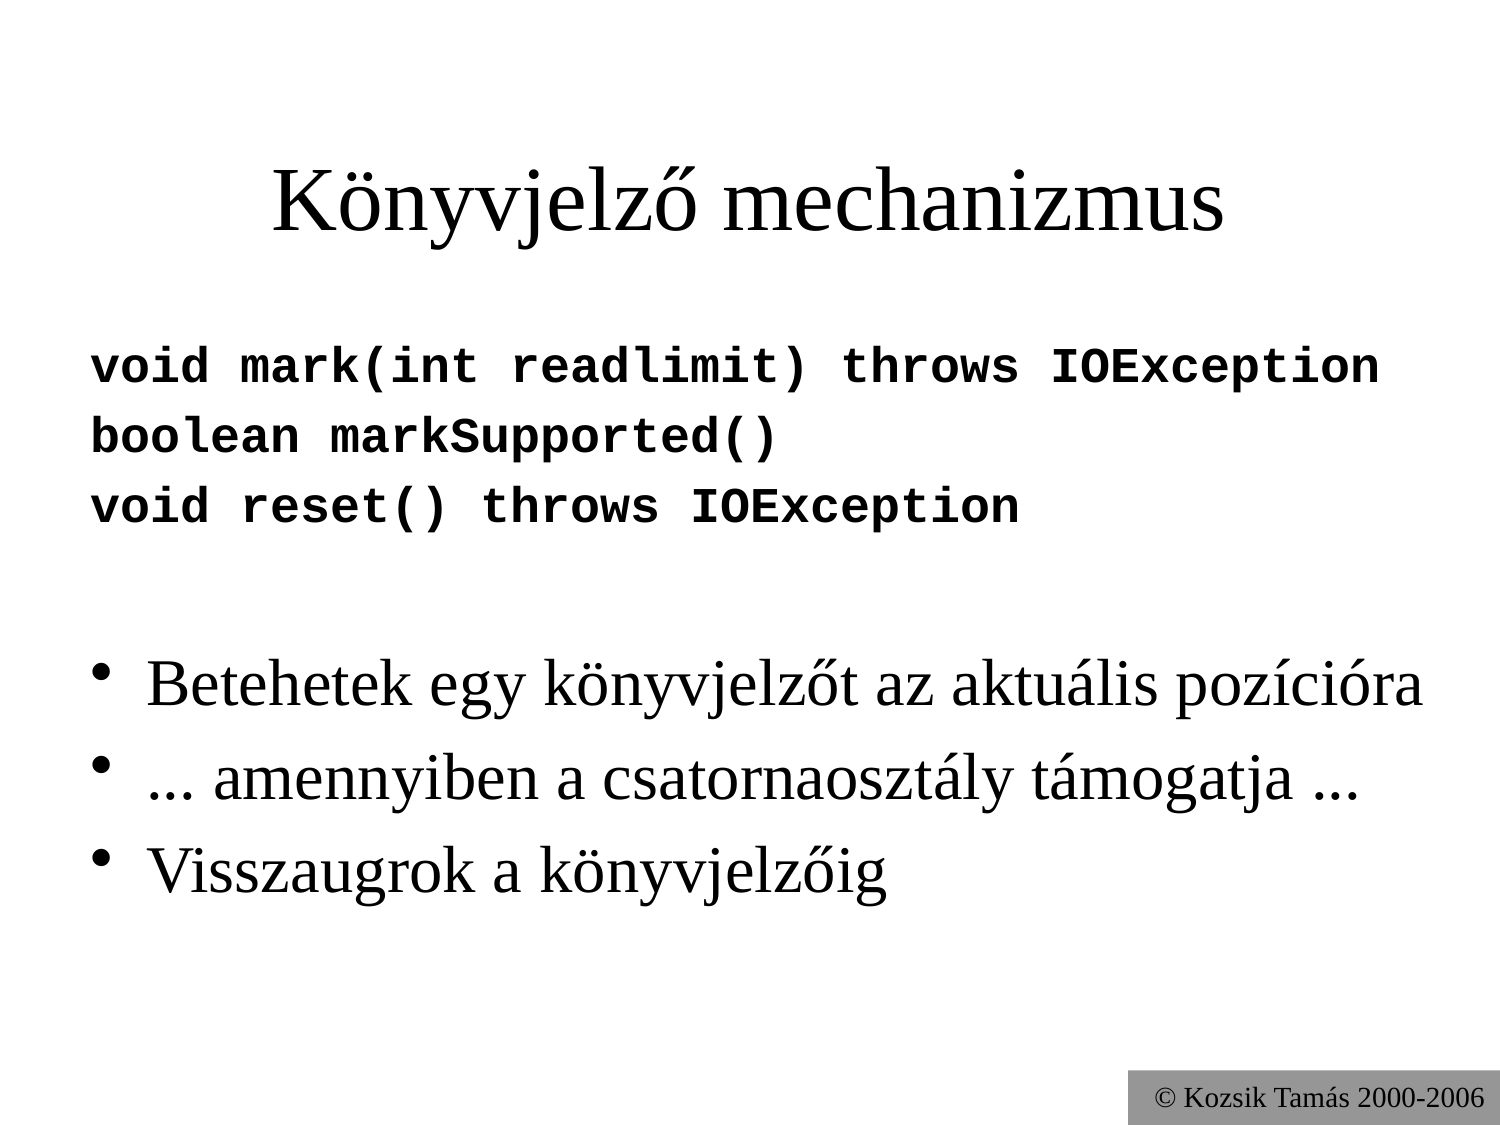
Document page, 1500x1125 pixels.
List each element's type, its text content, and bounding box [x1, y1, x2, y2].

footer © Kozsik Tamás 2000-2006 [1128, 1070, 1500, 1125]
title Könyvjelző mechanizmus [112, 99, 1388, 288]
list void mark(int readlimit) throws IOException boolean markSupported() void reset() throws IOException Betehetek egy könyvjelzőt az aktuális pozícióra ... amennyiben a csatornaosztály támogatja ... Visszaugrok a könyvjelzőig [75, 324, 1450, 1000]
